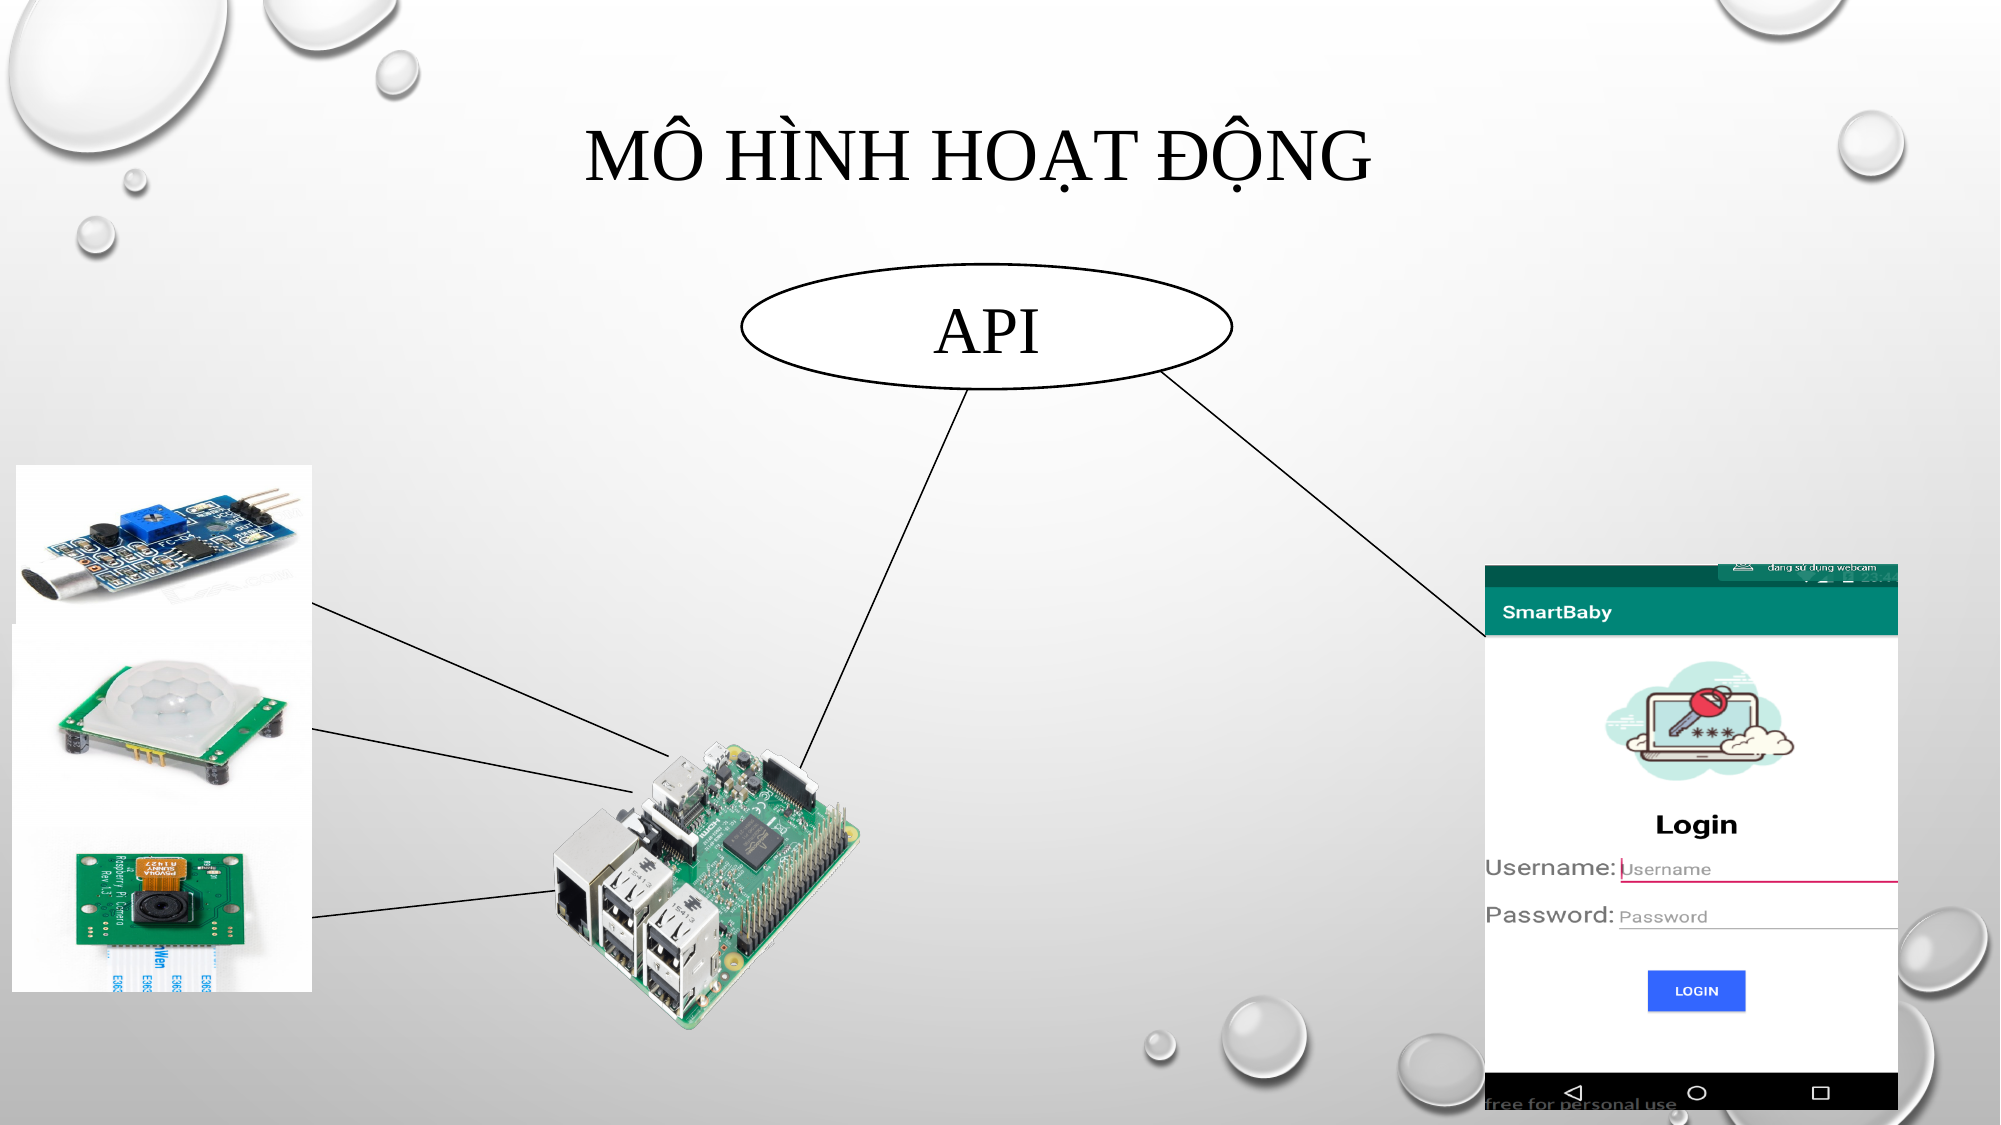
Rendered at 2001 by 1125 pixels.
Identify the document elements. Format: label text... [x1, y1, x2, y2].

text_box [317, 728, 633, 793]
title Mô hình hoạt động [138, 48, 1839, 265]
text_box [317, 596, 669, 736]
picture [0, 0, 2000, 1125]
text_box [317, 889, 541, 920]
text_box API [740, 262, 1234, 391]
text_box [1159, 370, 1486, 637]
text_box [759, 388, 968, 860]
